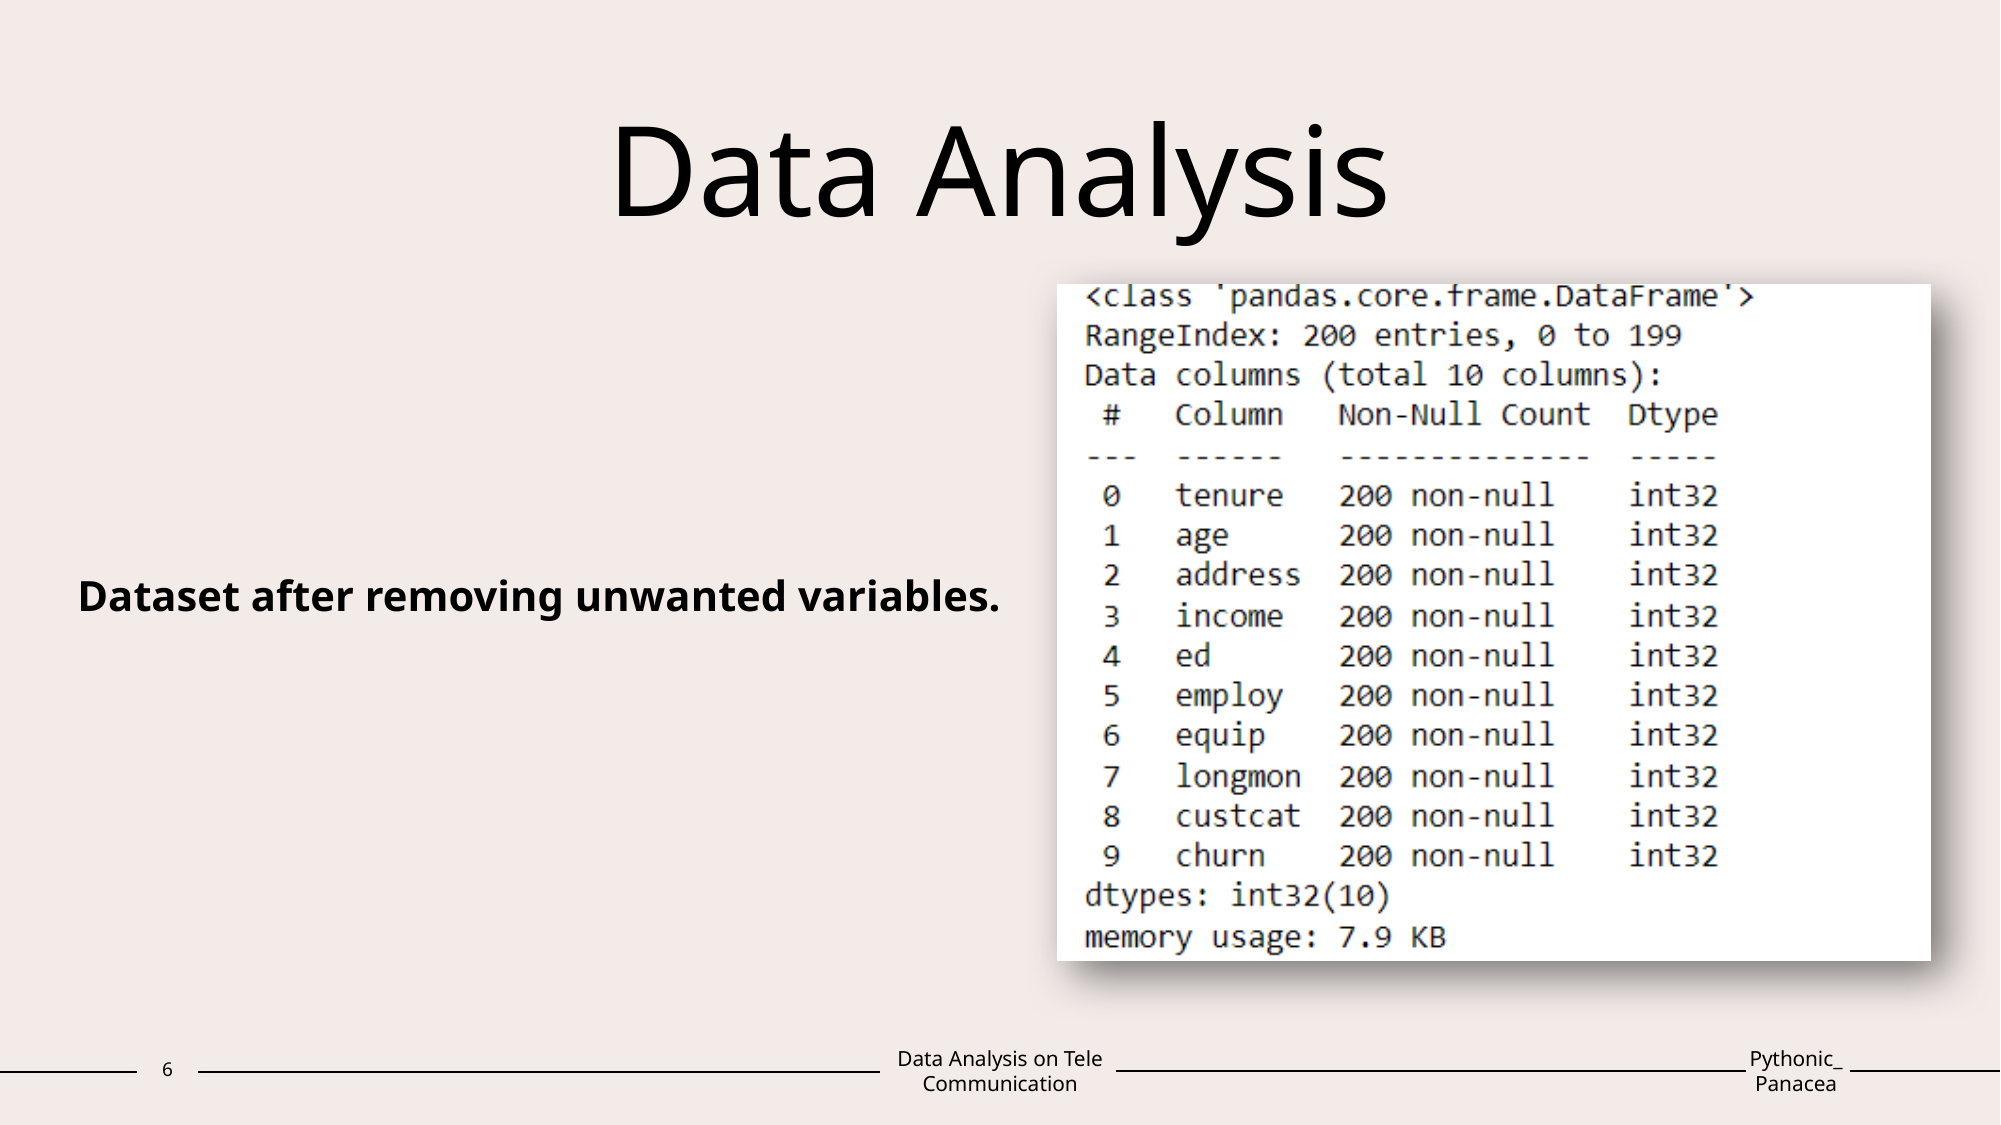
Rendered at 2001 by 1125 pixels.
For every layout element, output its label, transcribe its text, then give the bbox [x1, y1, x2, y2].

text_box Dataset after removing unwanted variables. [62, 562, 1016, 628]
footer Data Analysis on Tele Communication [879, 1050, 1120, 1091]
title Data Analysis [187, 83, 1813, 251]
picture [1056, 284, 1931, 961]
slide_number Pythonic_Panacea [1743, 1050, 1849, 1091]
slide_number 6 [137, 1050, 198, 1091]
